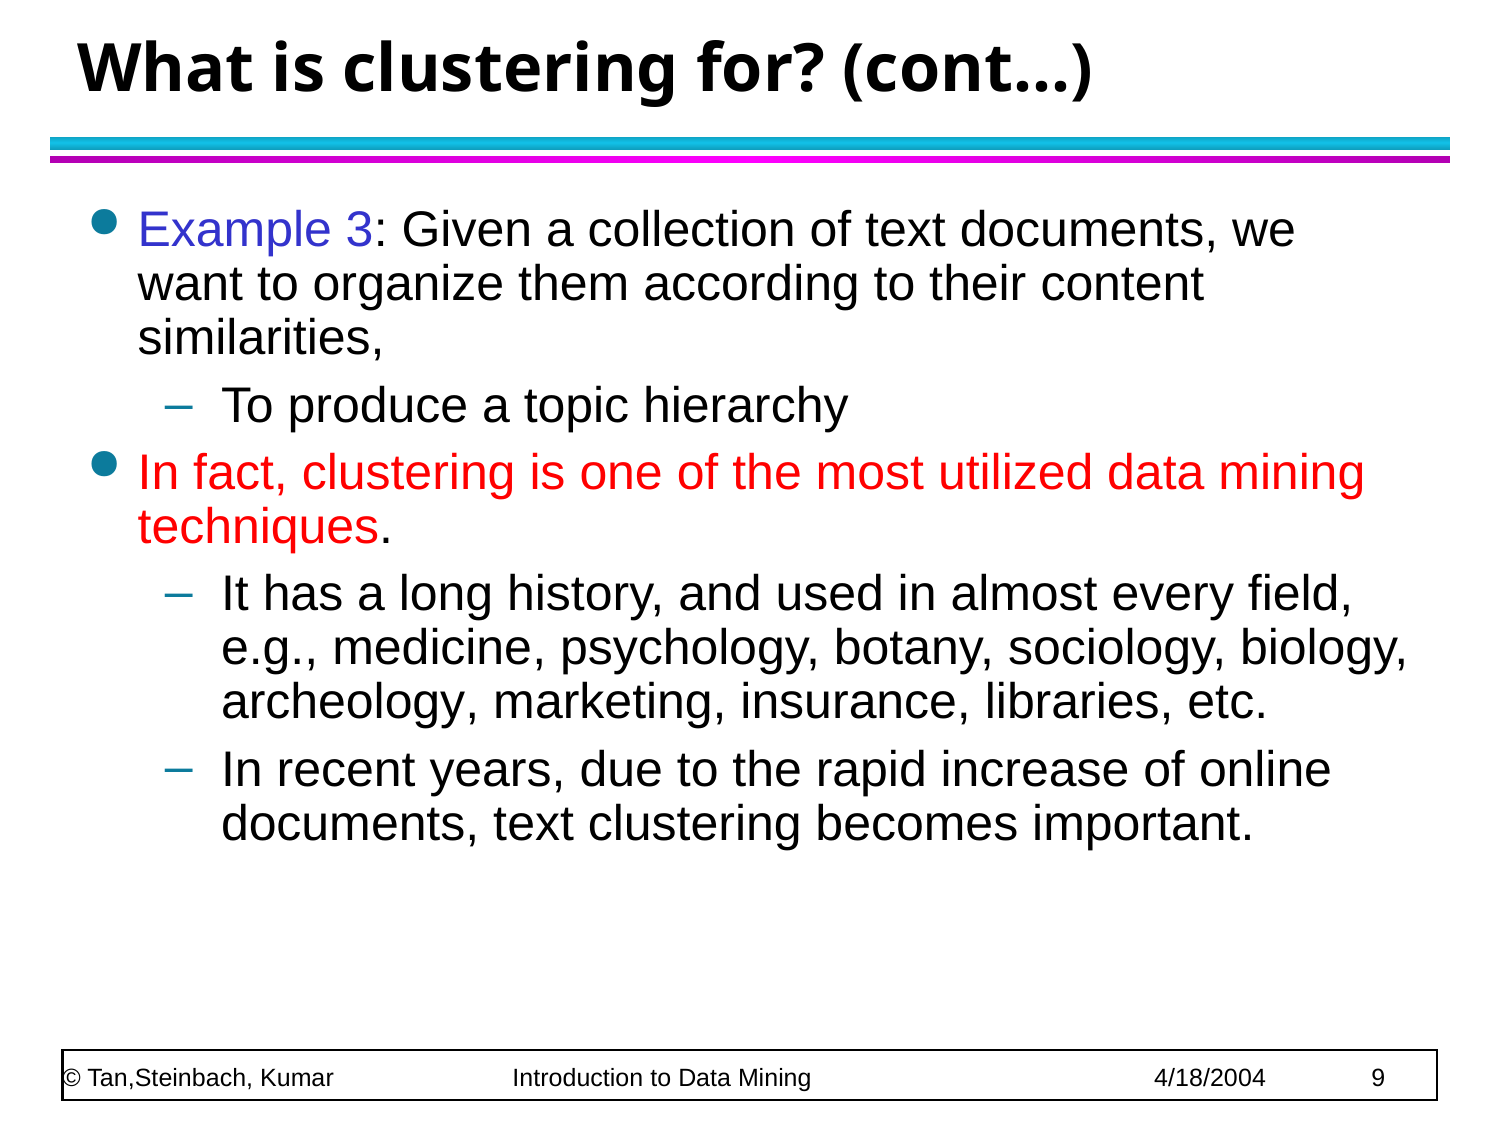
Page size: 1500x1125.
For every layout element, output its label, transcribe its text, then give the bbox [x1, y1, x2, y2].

list Example 3: Given a collection of text documents, we want to organize them according to their content similarities, To produce a topic hierarchy In fact, clustering is one of the most utilized data mining techniques. It has a long history, and used in almost every field, e.g., medicine, psychology, botany, sociology, biology, archeology, marketing, insurance, libraries, etc. In recent years, due to the rapid increase of online documents, text clustering becomes important. [75, 196, 1425, 1035]
title What is clustering for? (cont…) [62, 24, 1421, 113]
